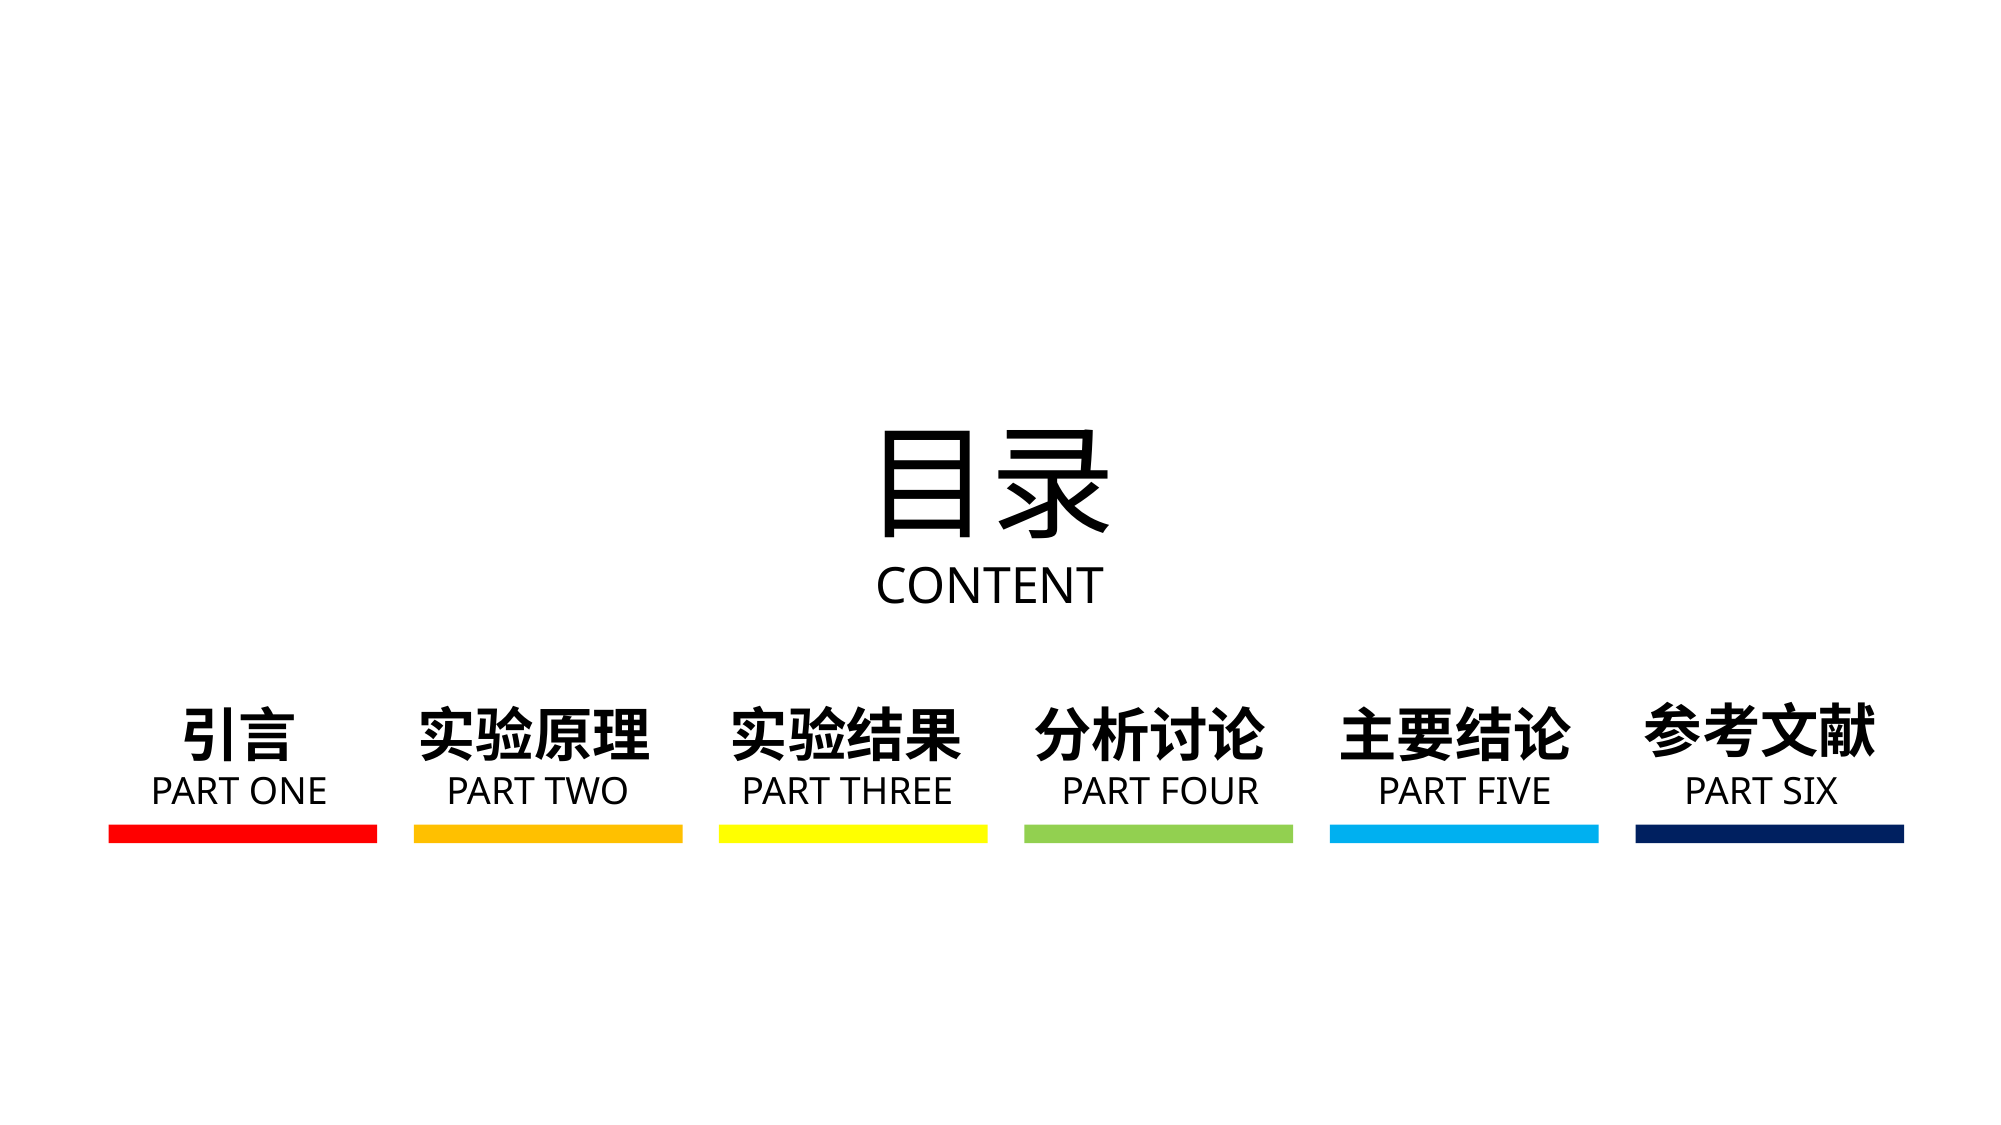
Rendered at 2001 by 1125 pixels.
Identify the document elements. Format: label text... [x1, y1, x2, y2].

text_box [1329, 823, 1600, 844]
text_box 引言 [95, 670, 383, 776]
text_box PART TWO [407, 776, 668, 820]
text_box [1023, 823, 1294, 844]
text_box [413, 823, 684, 844]
text_box 参考文献 [1616, 665, 1905, 772]
text_box PART THREE [706, 776, 988, 820]
text_box [1634, 823, 1905, 844]
text_box PART SIX [1660, 772, 1862, 820]
text_box PART FOUR [1040, 776, 1281, 820]
text_box [718, 823, 989, 844]
text_box 分析讨论 [1005, 670, 1294, 776]
text_box PART FIVE [1355, 776, 1574, 820]
text_box [108, 823, 378, 844]
text_box 主要结论 [1311, 670, 1599, 776]
text_box 实验原理 [390, 670, 678, 776]
text_box 实验结果 [702, 670, 991, 776]
text_box PART ONE [119, 776, 359, 820]
text_box 目录 CONTENT [850, 395, 1131, 621]
